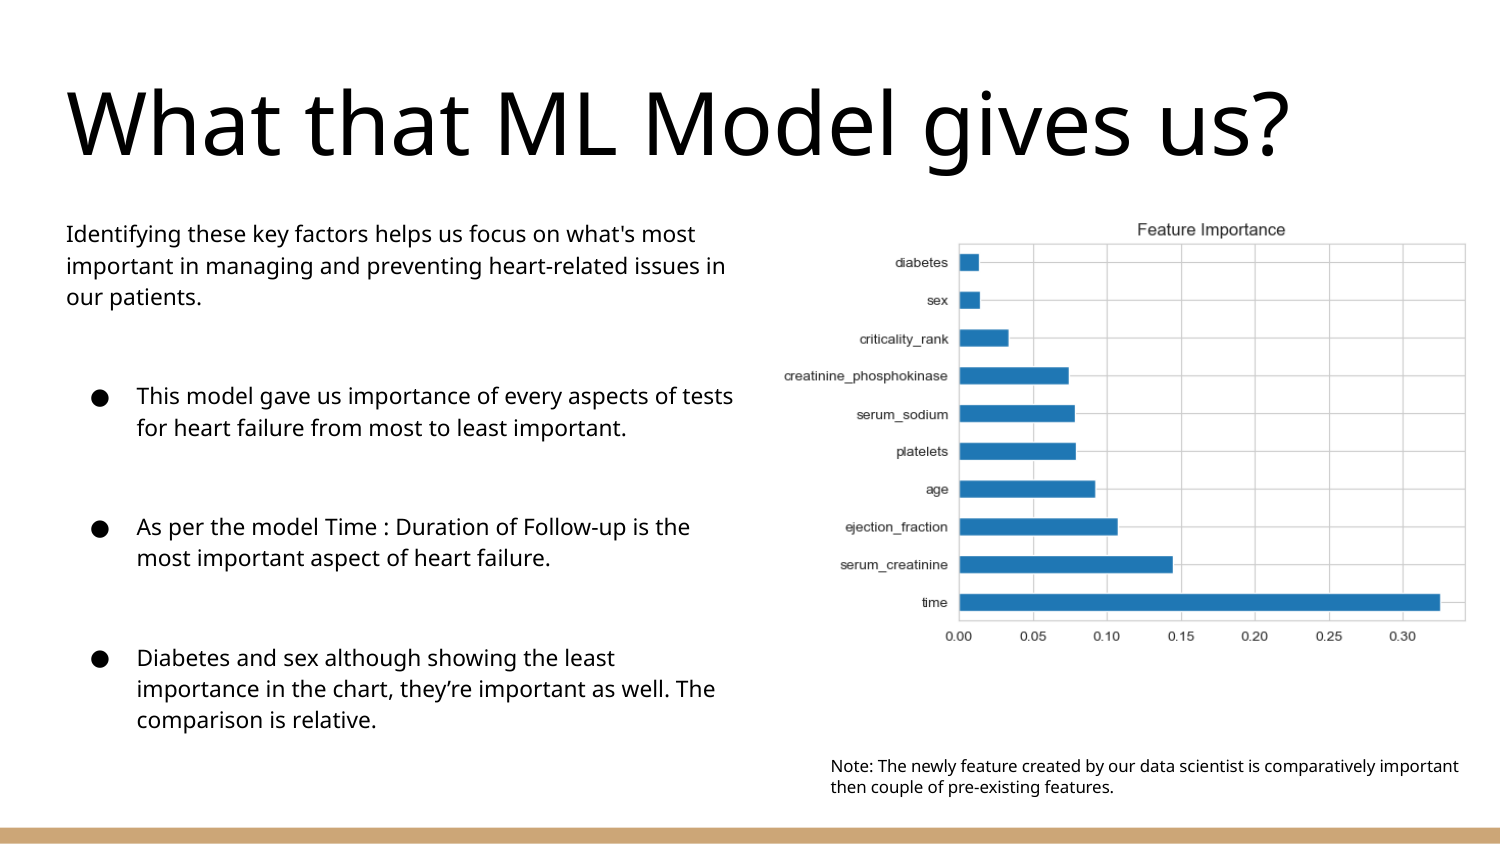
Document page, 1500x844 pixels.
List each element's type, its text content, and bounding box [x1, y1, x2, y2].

list Identifying these key factors helps us focus on what's most important in managing and preventing heart-related issues in our patients. This model gave us importance of every aspects of tests for heart failure from most to least important. As per the model Time : Duration of Follow-up is the most important aspect of heart failure. Diabetes and sex although showing the least importance in the chart, they’re important as well. The comparison is relative. [51, 200, 750, 752]
text_box Note: The newly feature created by our data scientist is comparatively important then couple of pre-existing features. [815, 741, 1475, 812]
picture [774, 212, 1476, 653]
title What that ML Model gives us? [51, 51, 1449, 189]
